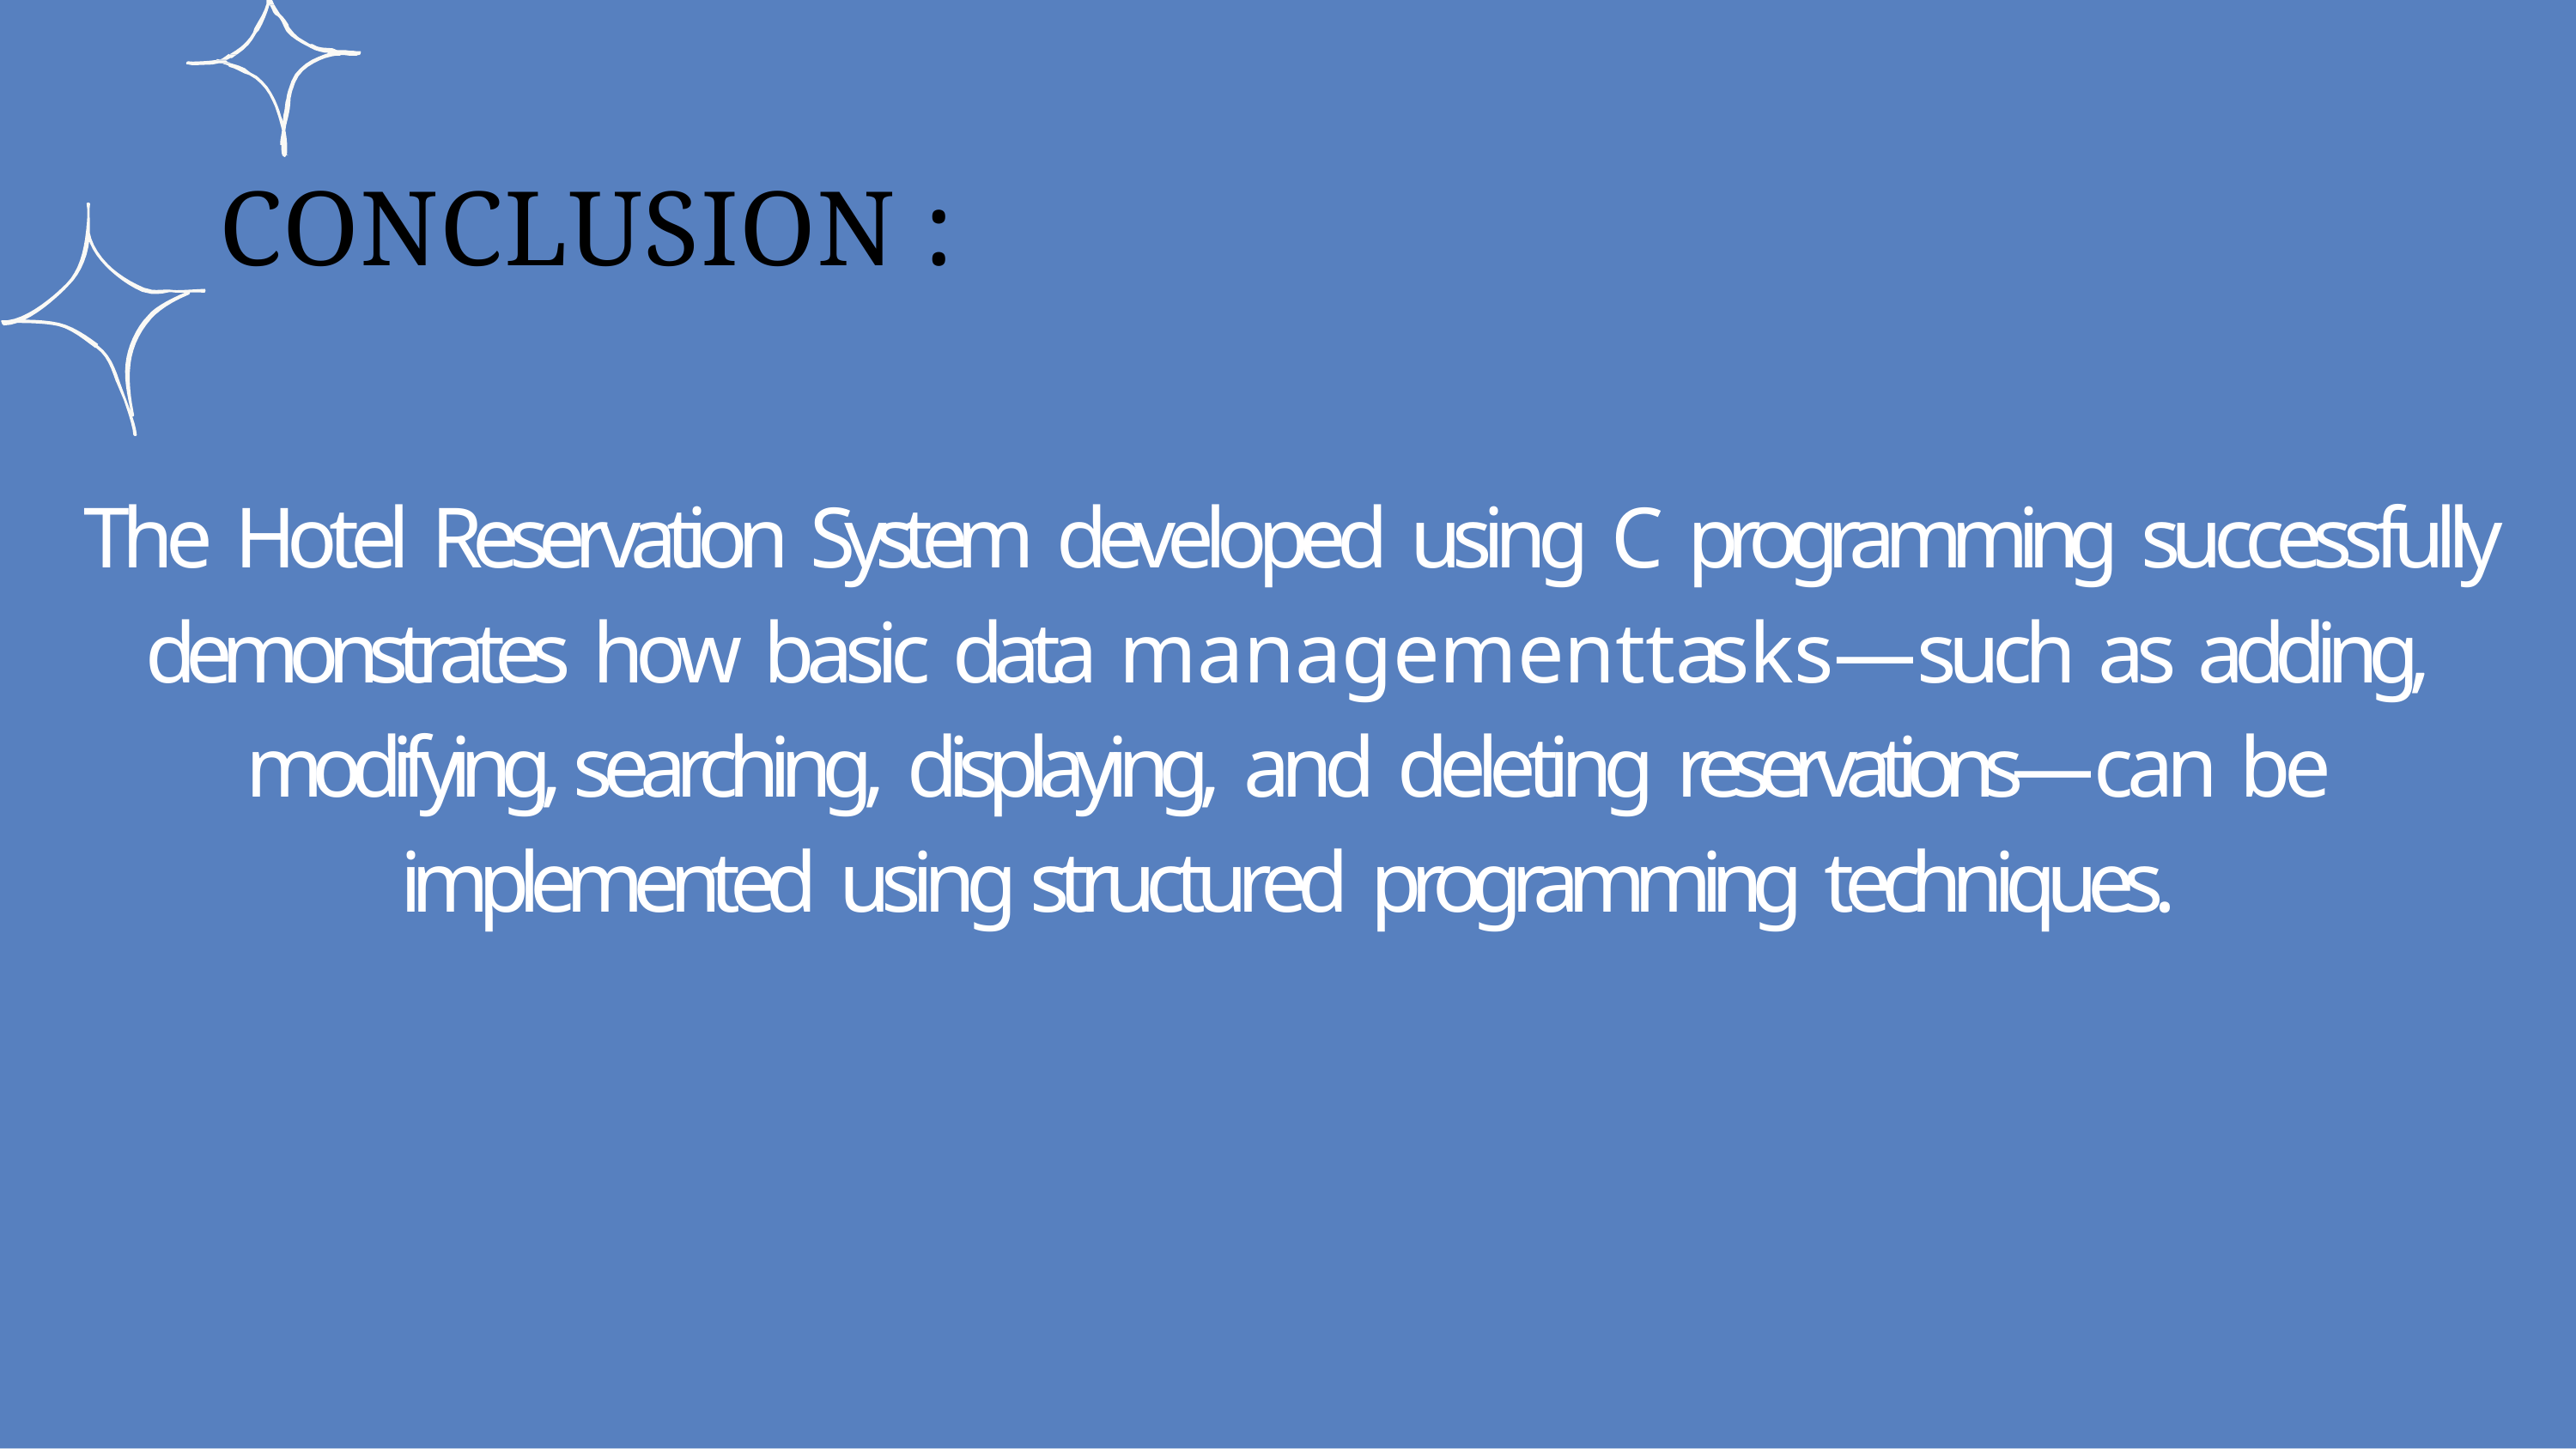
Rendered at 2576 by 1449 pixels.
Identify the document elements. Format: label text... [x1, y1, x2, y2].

text_box [234, 0, 361, 52]
text_box The Hotel Reservation System developed using C programming successfully demonstrates how basic data managementtasks—such as adding, modifying, searching, displaying, and deleting reservations—can be implemented using structured programming techniques. [54, 468, 2522, 929]
text_box [125, 405, 137, 436]
text_box [1, 258, 81, 337]
title CONCLUSION : [81, 52, 2230, 405]
